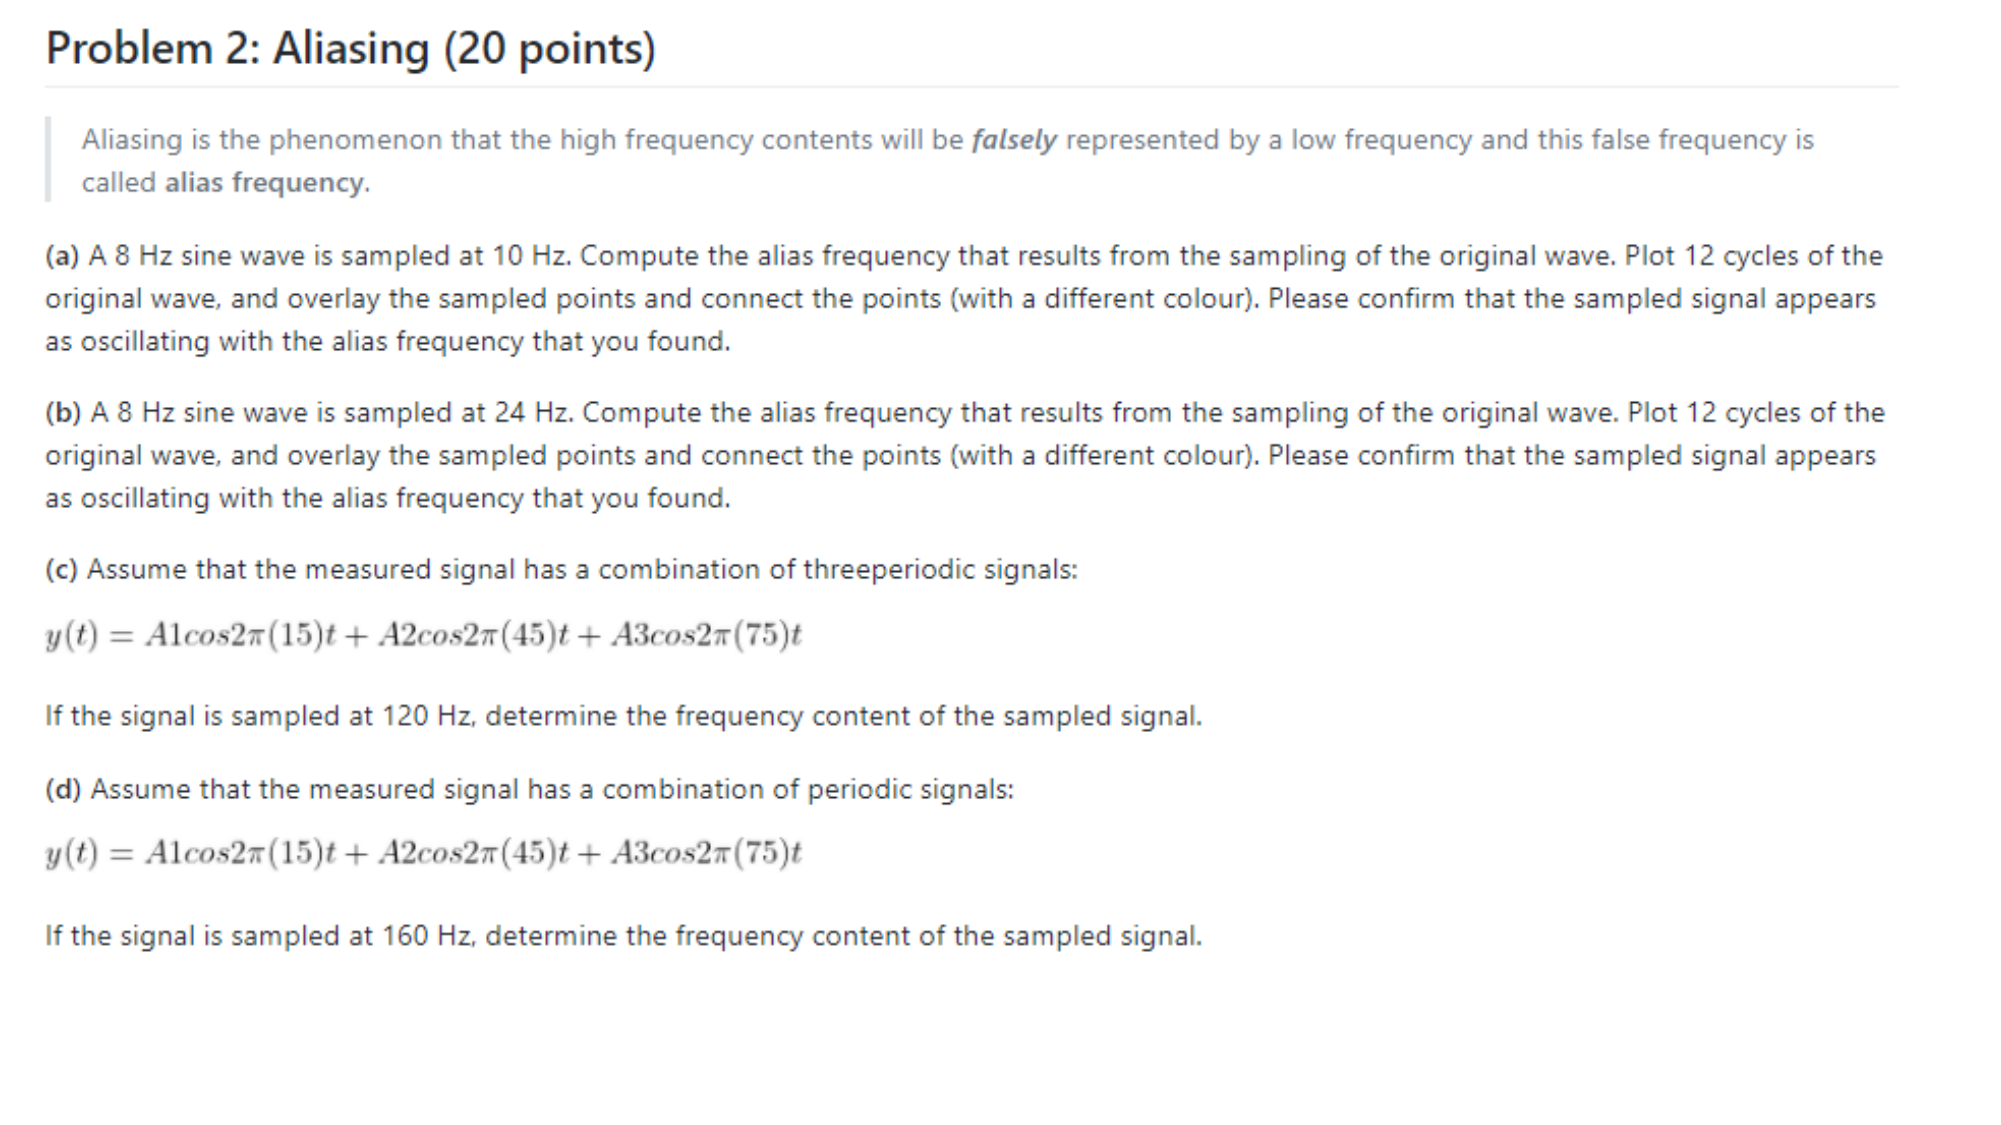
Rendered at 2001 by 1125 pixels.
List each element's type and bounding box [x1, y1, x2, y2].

picture [21, 11, 1920, 964]
